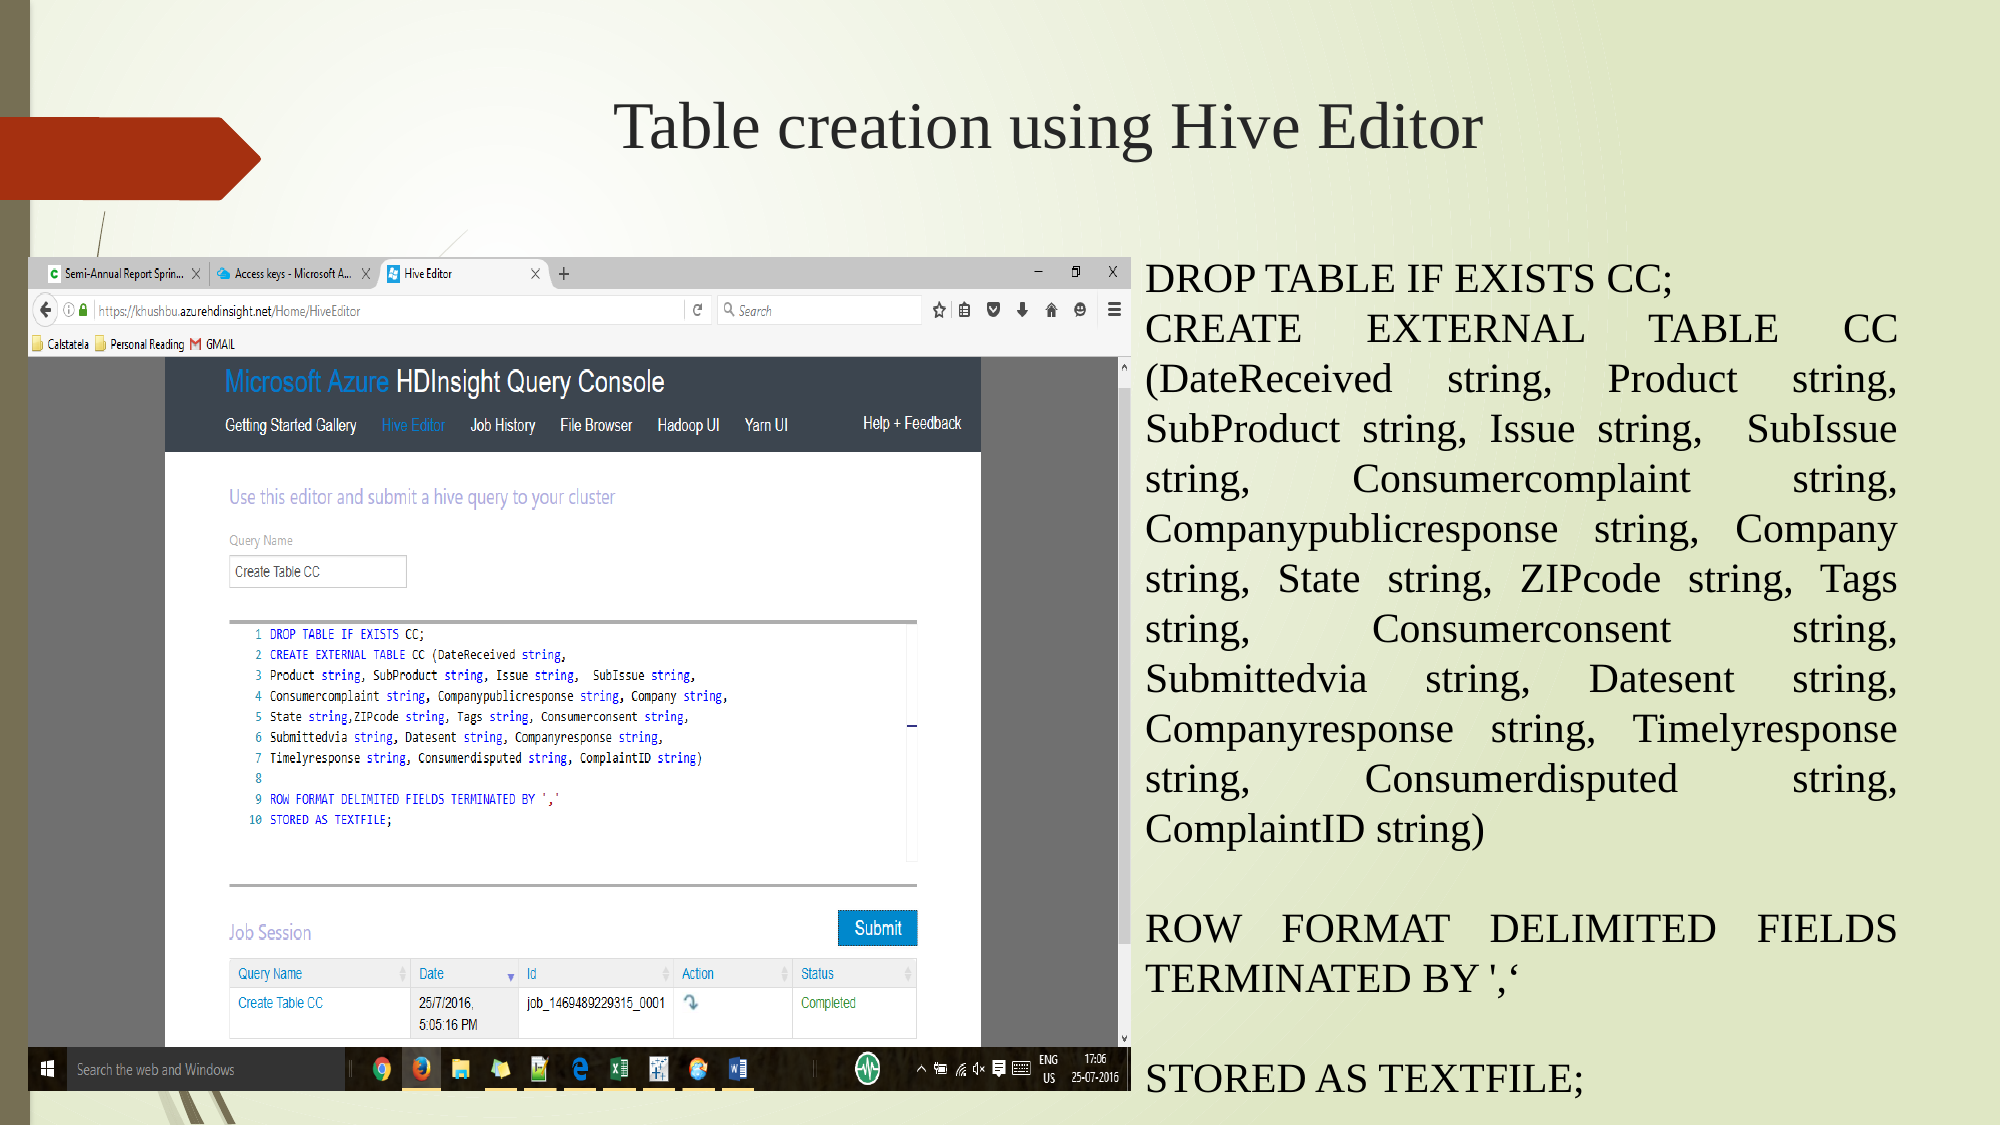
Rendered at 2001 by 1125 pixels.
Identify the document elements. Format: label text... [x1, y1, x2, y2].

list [27, 257, 1131, 1091]
text_box DROP TABLE IF EXISTS CC; CREATE EXTERNAL TABLE CC (DateReceived string, Product string, SubProduct string, Issue string, SubIssue string, Consumercomplaint string, Companypublicresponse string, Company string, State string, ZIPcode string, Tags string, Consumerconsent string, Submittedvia string, Datesent string, Companyresponse string, Timelyresponse string, Consumerdisputed string, ComplaintID string) ROW FORMAT DELIMITED FIELDS TERMINATED BY ',‘ STORED AS TEXTFILE; [1130, 242, 1914, 1125]
title Table creation using Hive Editor [318, 74, 1781, 257]
